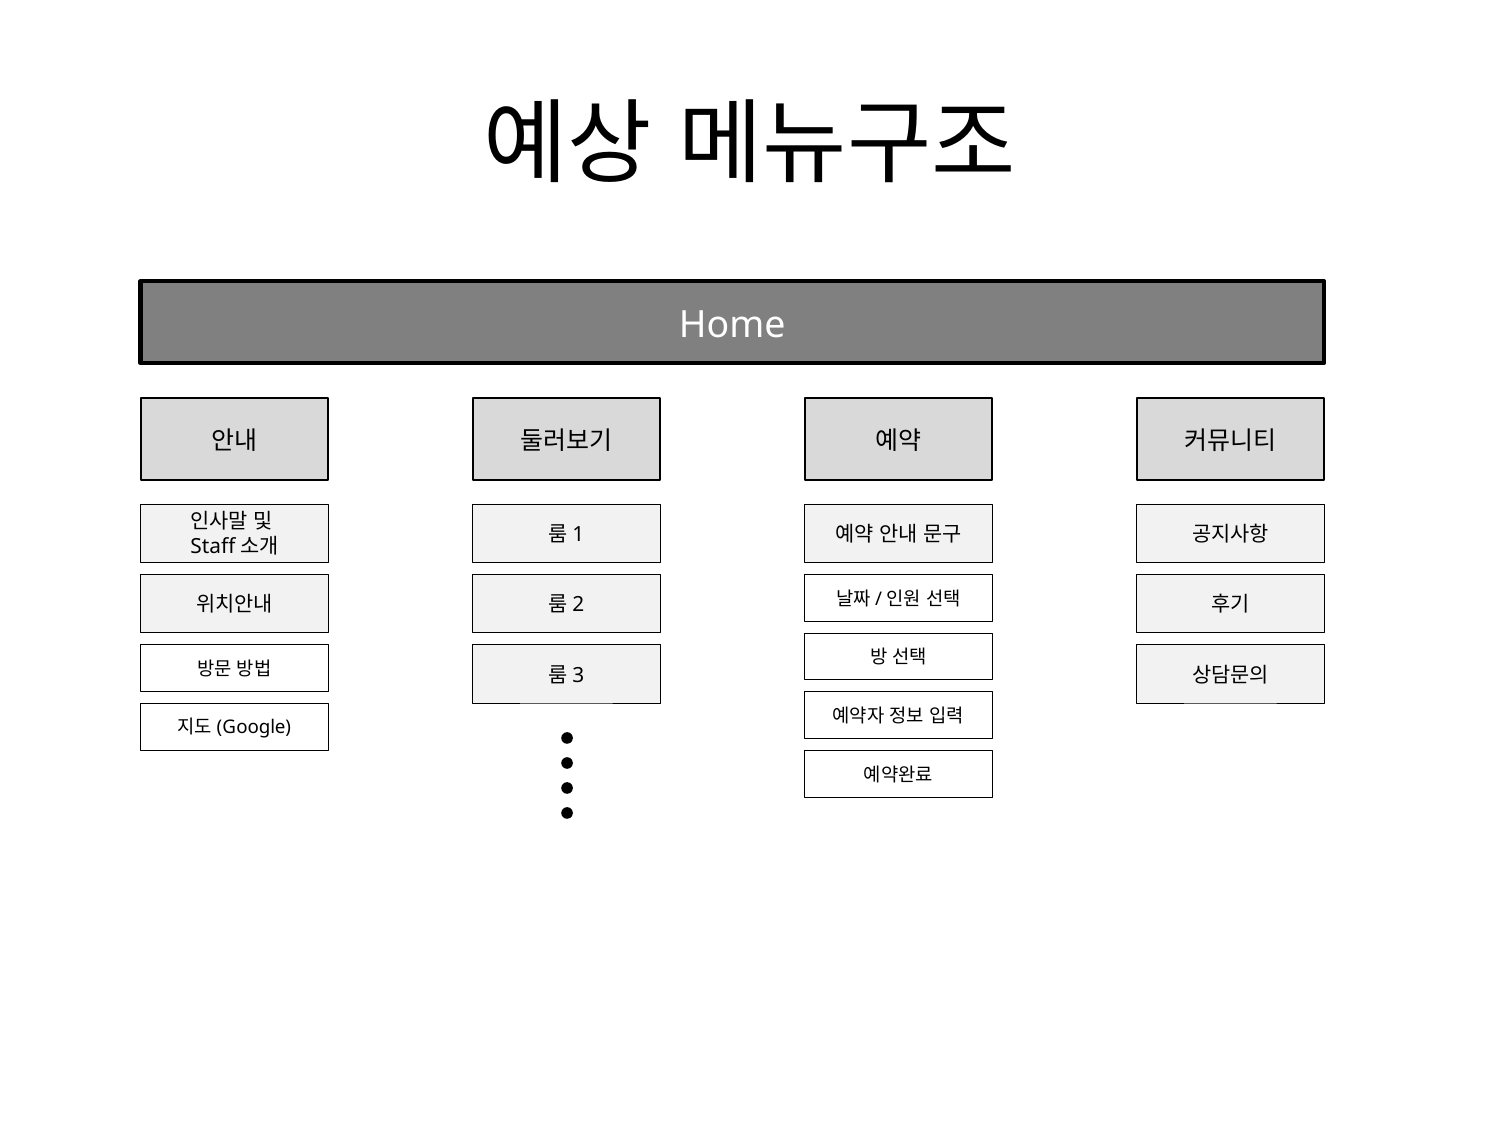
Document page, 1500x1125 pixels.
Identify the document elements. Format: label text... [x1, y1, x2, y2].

text_box 룸1 [471, 502, 662, 564]
text_box 안내 [139, 396, 330, 483]
text_box Home [138, 279, 1326, 365]
text_box 공지사항 [1135, 502, 1326, 564]
text_box 후기 [1135, 572, 1326, 635]
text_box 둘러보기 [471, 396, 662, 483]
text_box 룸2 [471, 572, 662, 635]
text_box 예약 안내 문구 [803, 502, 994, 564]
title 예상 메뉴구조 [75, 45, 1425, 233]
text_box [559, 730, 575, 746]
text_box 날짜/인원 선택 [803, 572, 994, 623]
text_box 커뮤니티 [1135, 396, 1326, 483]
text_box 위치안내 [139, 572, 330, 635]
text_box 예약 [803, 396, 994, 483]
text_box [559, 780, 575, 796]
text_box 인사말 및 Staff소개 [139, 502, 330, 564]
text_box 룸3 [471, 642, 662, 705]
text_box 방 선택 [803, 631, 994, 682]
text_box [559, 805, 575, 821]
text_box 상담문의 [1135, 642, 1326, 705]
text_box [559, 755, 575, 771]
text_box 예약완료 [803, 748, 994, 799]
text_box 예약자 정보 입력 [803, 689, 994, 740]
text_box 방문 방법 [139, 642, 330, 693]
text_box 지도(Google) [139, 701, 330, 752]
